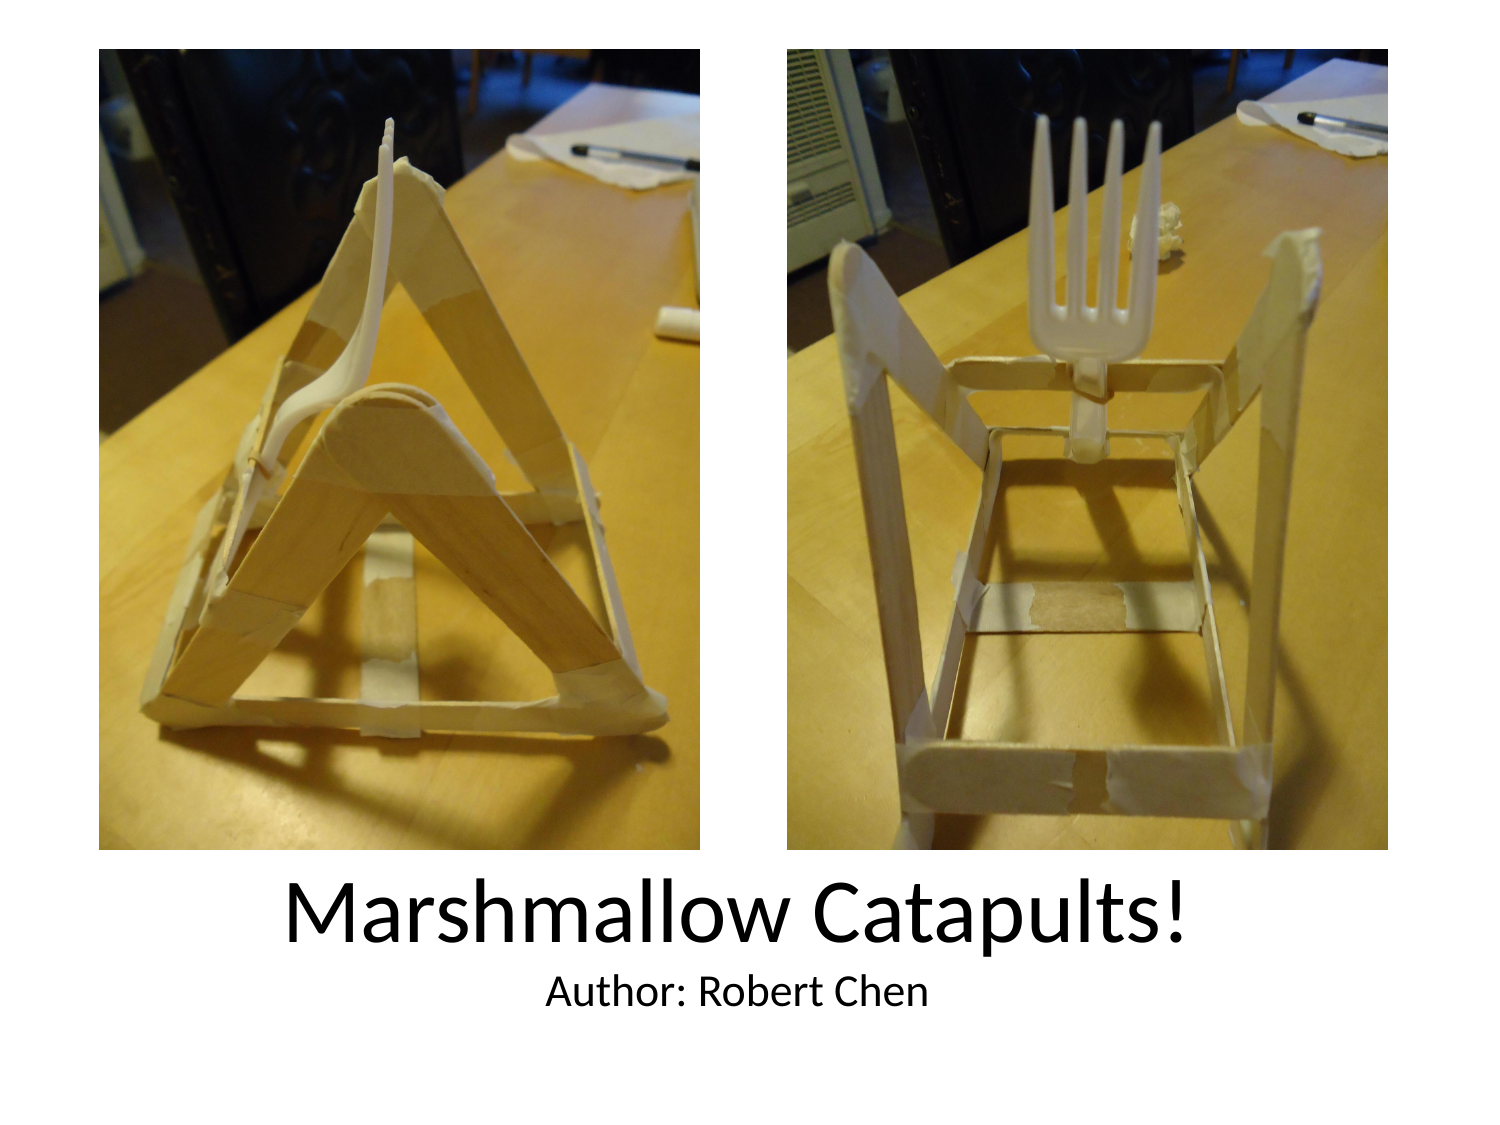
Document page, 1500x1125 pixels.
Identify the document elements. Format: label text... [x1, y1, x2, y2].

picture [787, 49, 1388, 851]
title Marshmallow Catapults! Author: Robert Chen [99, 812, 1375, 1054]
picture [99, 49, 701, 851]
